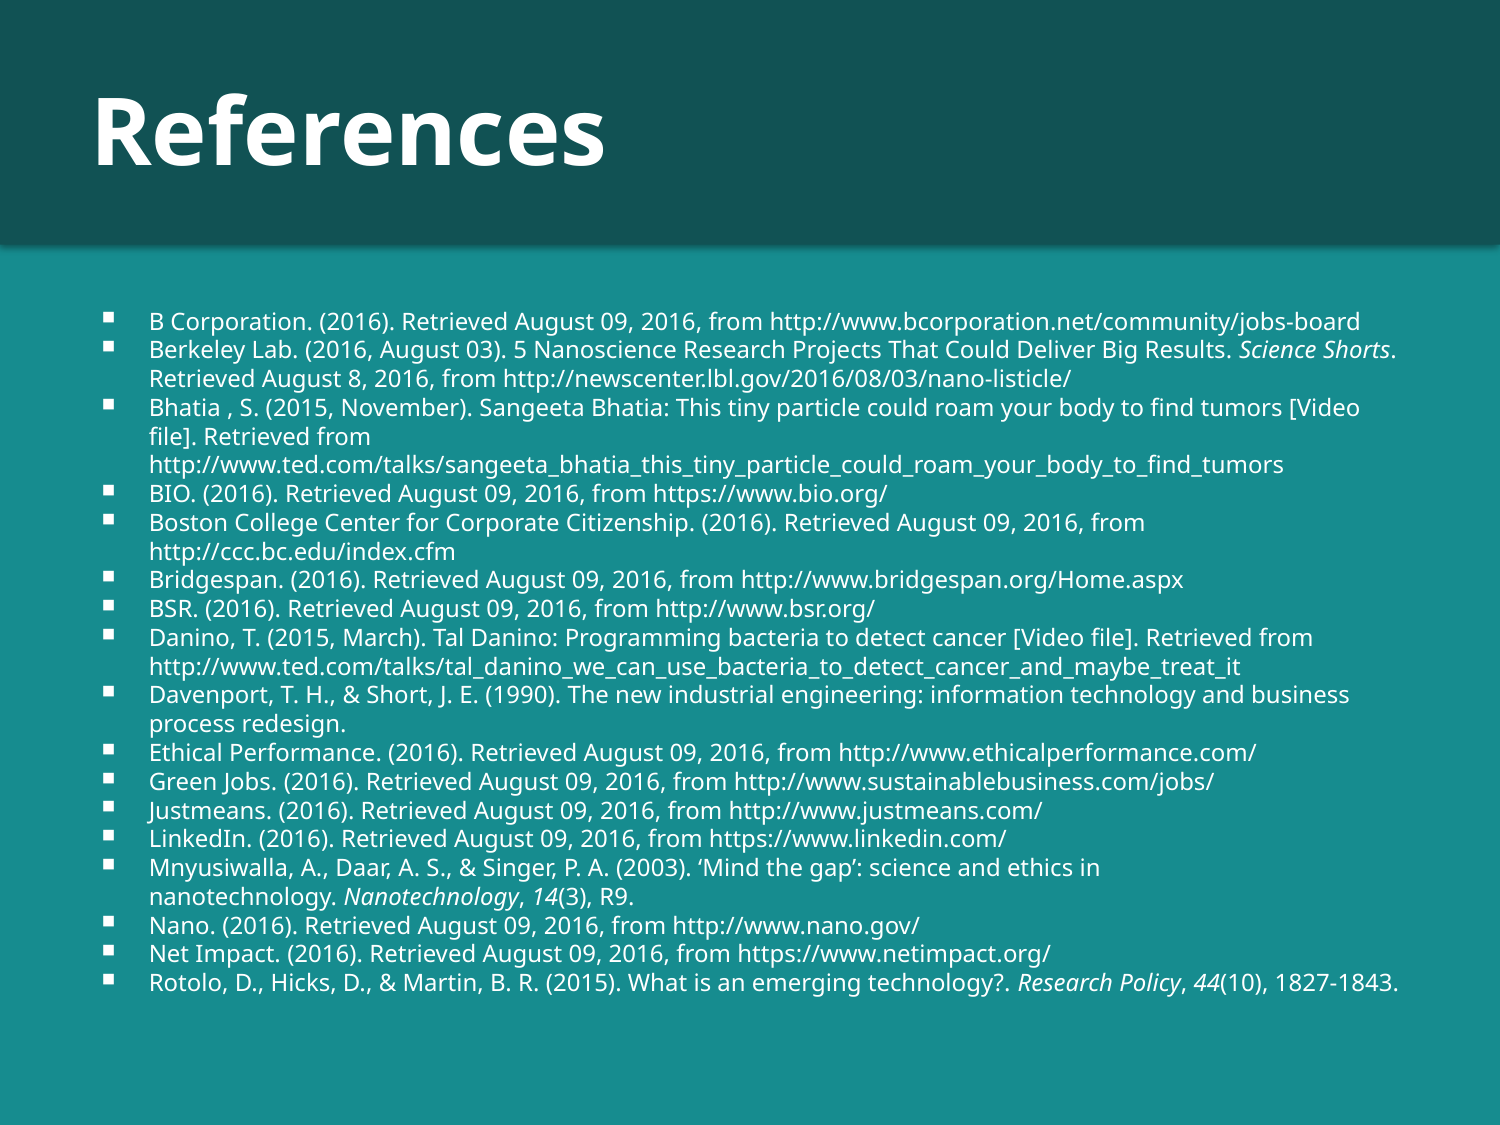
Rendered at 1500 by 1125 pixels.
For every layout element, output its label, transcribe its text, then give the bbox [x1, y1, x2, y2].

title References [75, 25, 1425, 231]
list B Corporation. (2016). Retrieved August 09, 2016, from http://www.bcorporation.net/community/jobs-board Berkeley Lab. (2016, August 03). 5 Nanoscience Research Projects That Could Deliver Big Results. Science Shorts. Retrieved August 8, 2016, from http://newscenter.lbl.gov/2016/08/03/nano-listicle/ Bhatia , S. (2015, November). Sangeeta Bhatia: This tiny particle could roam your body to find tumors [Video file]. Retrieved from http://www.ted.com/talks/sangeeta_bhatia_this_tiny_particle_could_roam_your_body_to_find_tumors BIO. (2016). Retrieved August 09, 2016, from https://www.bio.org/ Boston College Center for Corporate Citizenship. (2016). Retrieved August 09, 2016, from http://ccc.bc.edu/index.cfm Bridgespan. (2016). Retrieved August 09, 2016, from http://www.bridgespan.org/Home.aspx BSR. (2016). Retrieved August 09, 2016, from http://www.bsr.org/ Danino, T. (2015, March). Tal Danino: Programming bacteria to detect cancer [Video file]. Retrieved from http://www.ted.com/talks/tal_danino_we_can_use_bacteria_to_detect_cancer_and_maybe_treat_it Davenport, T. H., & Short, J. E. (1990). The new industrial engineering: information technology and business process redesign. Ethical Performance. (2016). Retrieved August 09, 2016, from http://www.ethicalperformance.com/ Green Jobs. (2016). Retrieved August 09, 2016, from http://www.sustainablebusiness.com/jobs/ Justmeans. (2016). Retrieved August 09, 2016, from http://www.justmeans.com/ LinkedIn. (2016). Retrieved August 09, 2016, from https://www.linkedin.com/ Mnyusiwalla, A., Daar, A. S., & Singer, P. A. (2003). ‘Mind the gap’: science and ethics in nanotechnology. Nanotechnology, 14(3), R9. Nano. (2016). Retrieved August 09, 2016, from http://www.nano.gov/ Net Impact. (2016). Retrieved August 09, 2016, from https://www.netimpact.org/ Rotolo, D., Hicks, D., & Martin, B. R. (2015). What is an emerging technology?. Research Policy, 44(10), 1827-1843. [75, 291, 1425, 1050]
